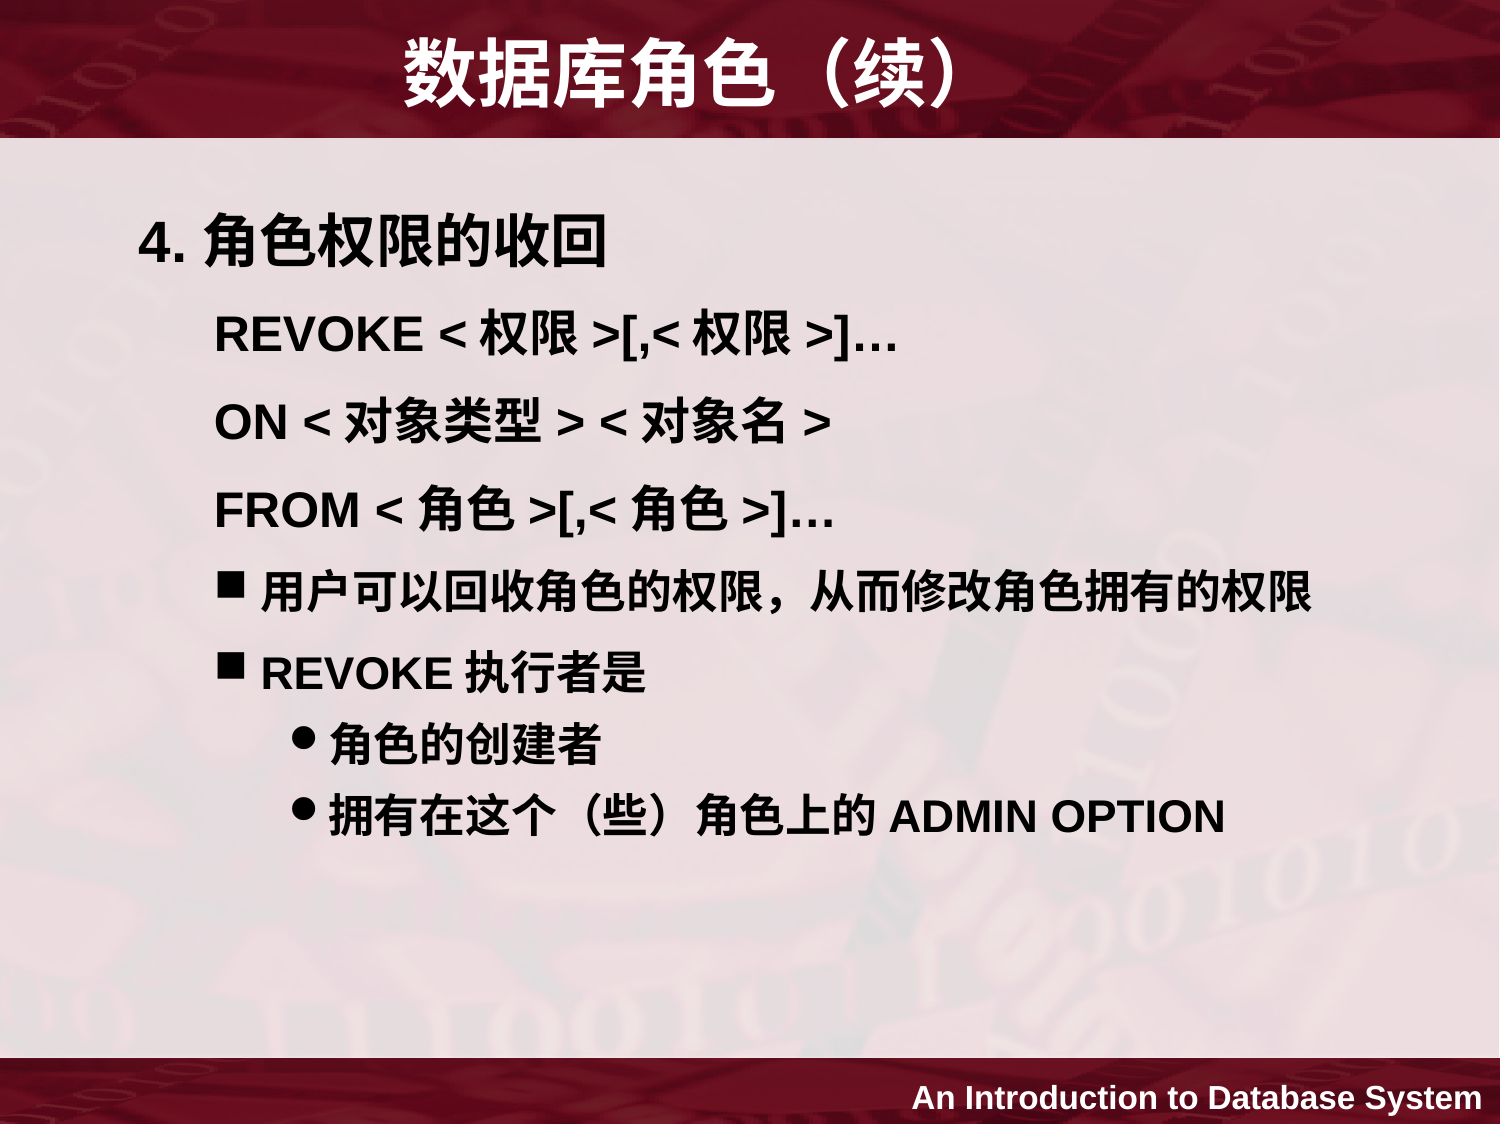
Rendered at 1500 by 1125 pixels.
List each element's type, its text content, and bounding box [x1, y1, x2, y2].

text_box 4.角色权限的收回 REVOKE <权限>[,<权限>]… ON <对象类型> <对象名> FROM <角色>[,<角色>]… 用户可以回收角色的权限，从而修改角色拥有的权限 REVOKE执行者是 角色的创建者 拥有在这个（些）角色上的ADMIN OPTION [123, 196, 1436, 937]
text_box 数据库角色（续） [388, 18, 1018, 124]
picture [0, 0, 1500, 1124]
